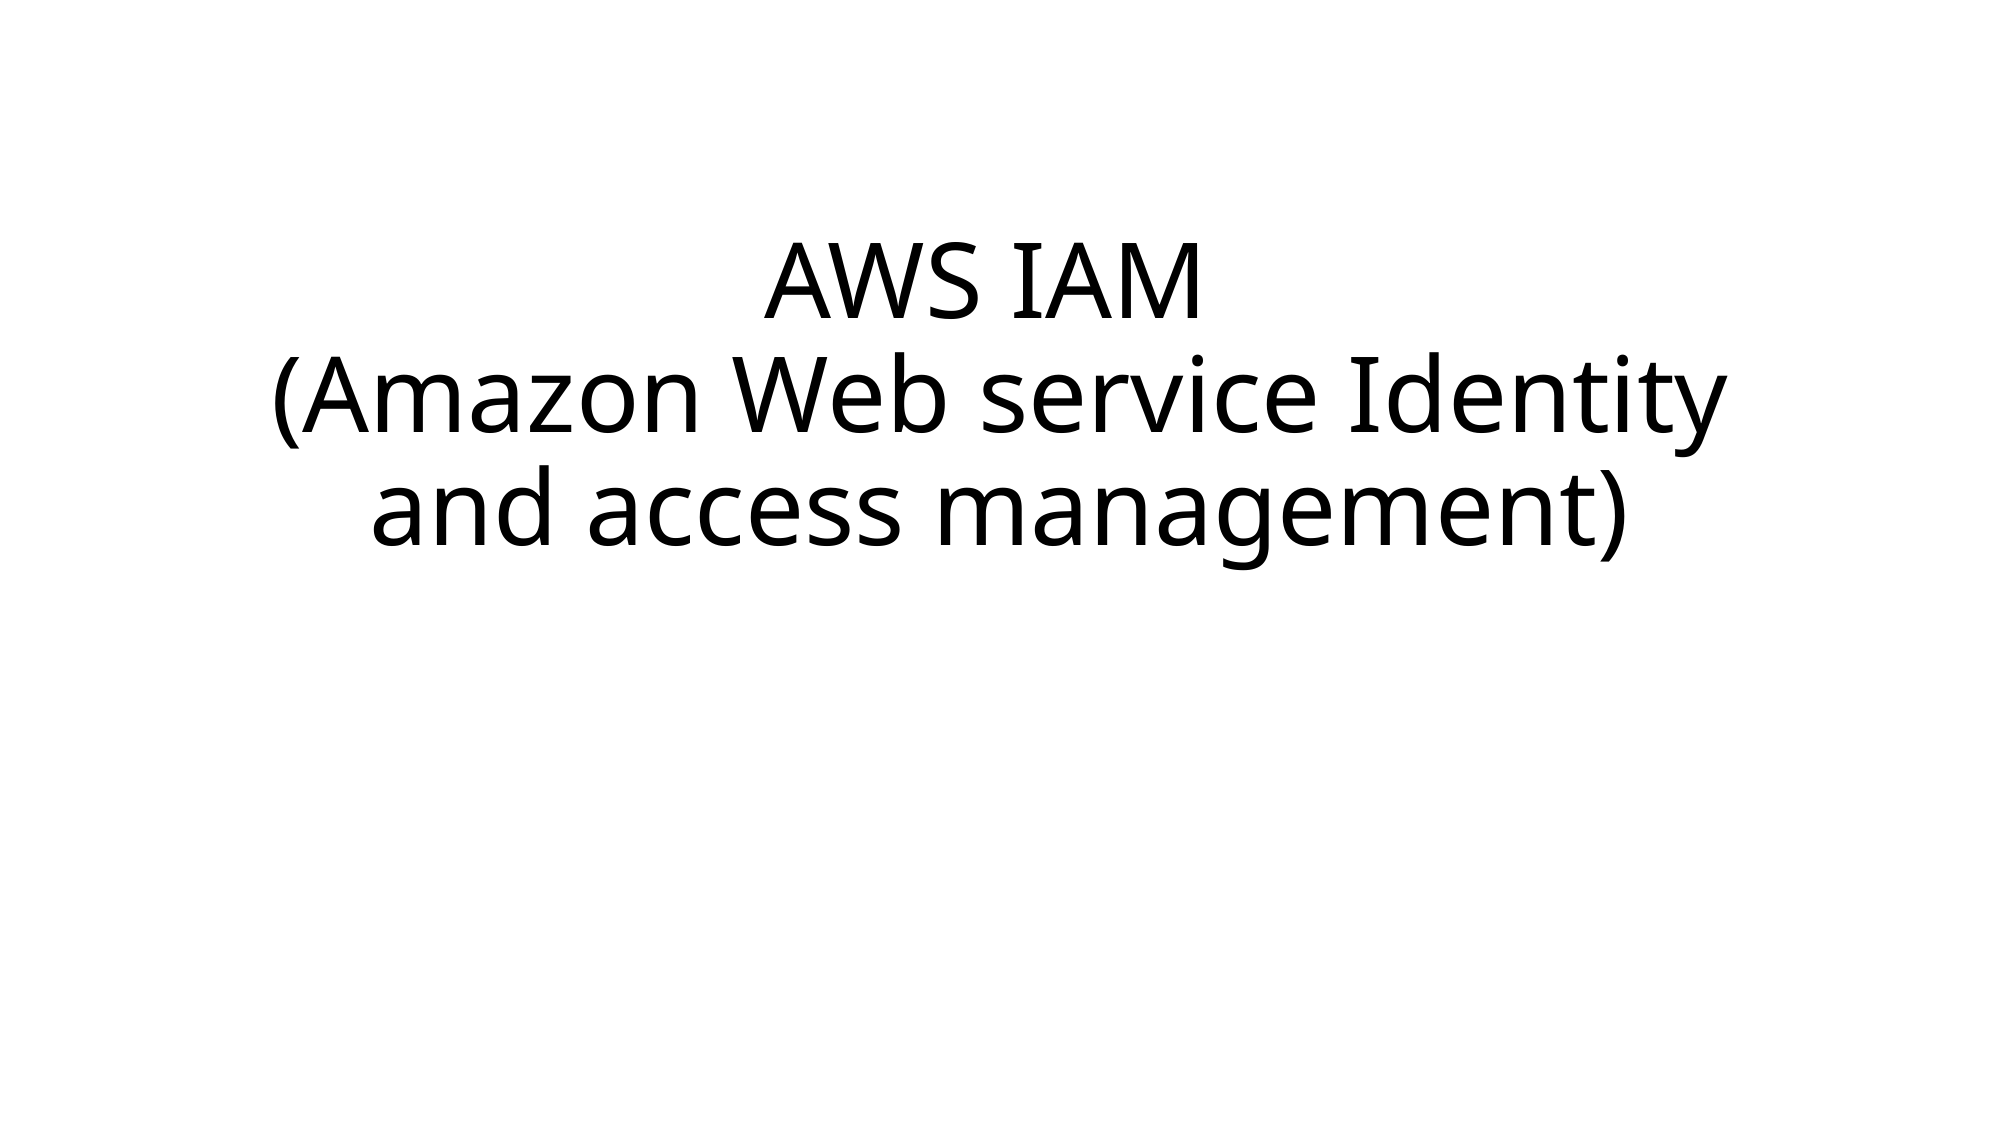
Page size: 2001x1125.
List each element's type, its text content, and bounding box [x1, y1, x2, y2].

title AWS IAM (Amazon Web service Identity and access management) [249, 184, 1750, 576]
